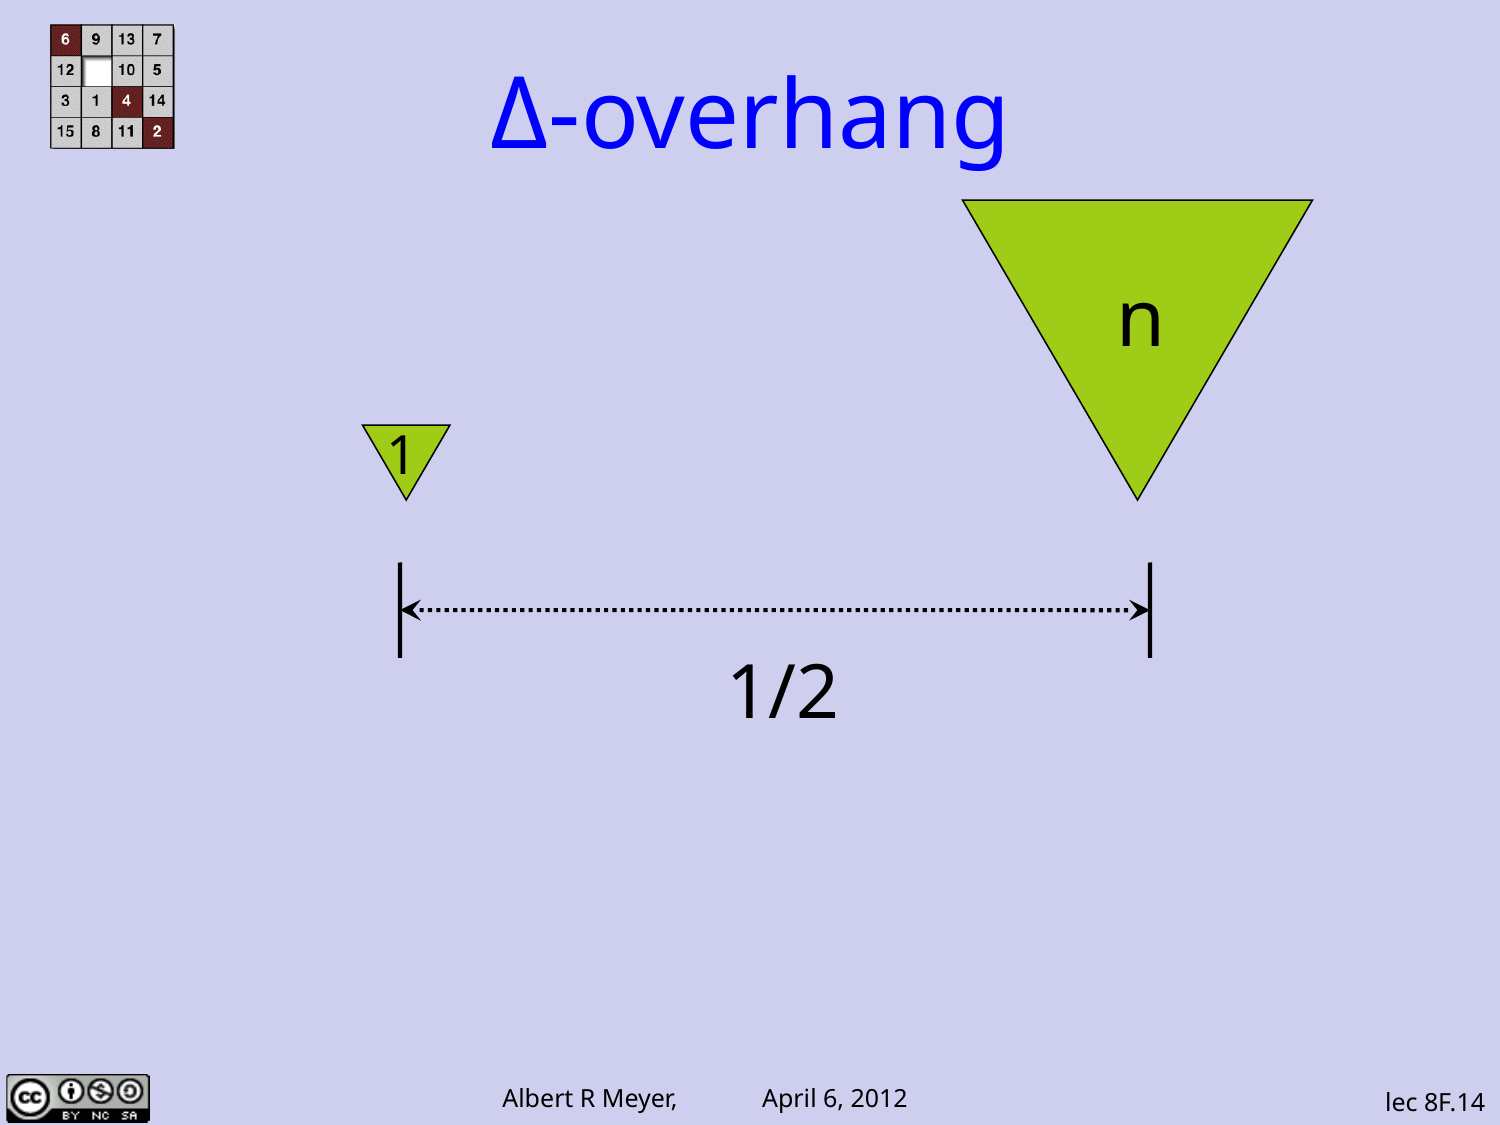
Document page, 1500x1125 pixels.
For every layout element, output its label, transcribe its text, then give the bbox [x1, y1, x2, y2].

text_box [362, 413, 451, 501]
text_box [962, 199, 1313, 501]
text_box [399, 562, 1151, 743]
picture [6, 1074, 150, 1123]
text_box Δ-overhang [476, 40, 1026, 176]
picture [50, 24, 175, 149]
